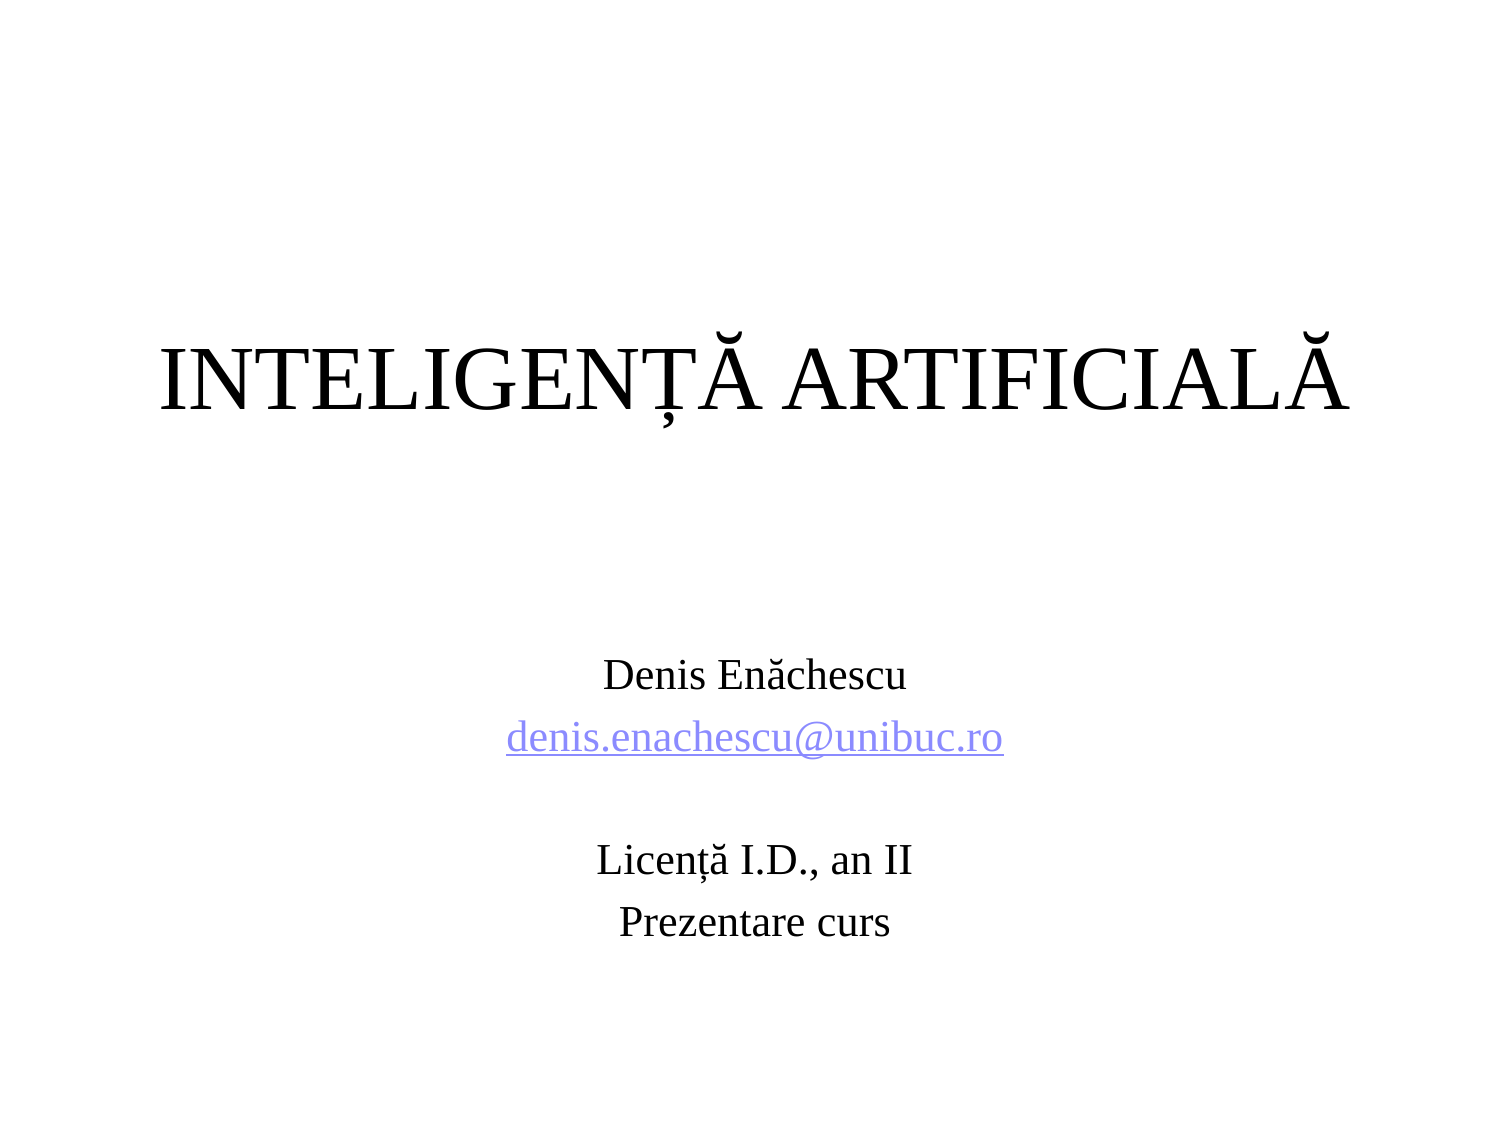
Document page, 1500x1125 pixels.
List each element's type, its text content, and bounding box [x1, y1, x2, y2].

title INTELIGENȚĂ ARTIFICIALĂ [117, 228, 1393, 517]
subtitle Denis Enăchescu denis.enachescu@unibuc.ro Licență I.D., an II Prezentare curs [171, 637, 1339, 954]
